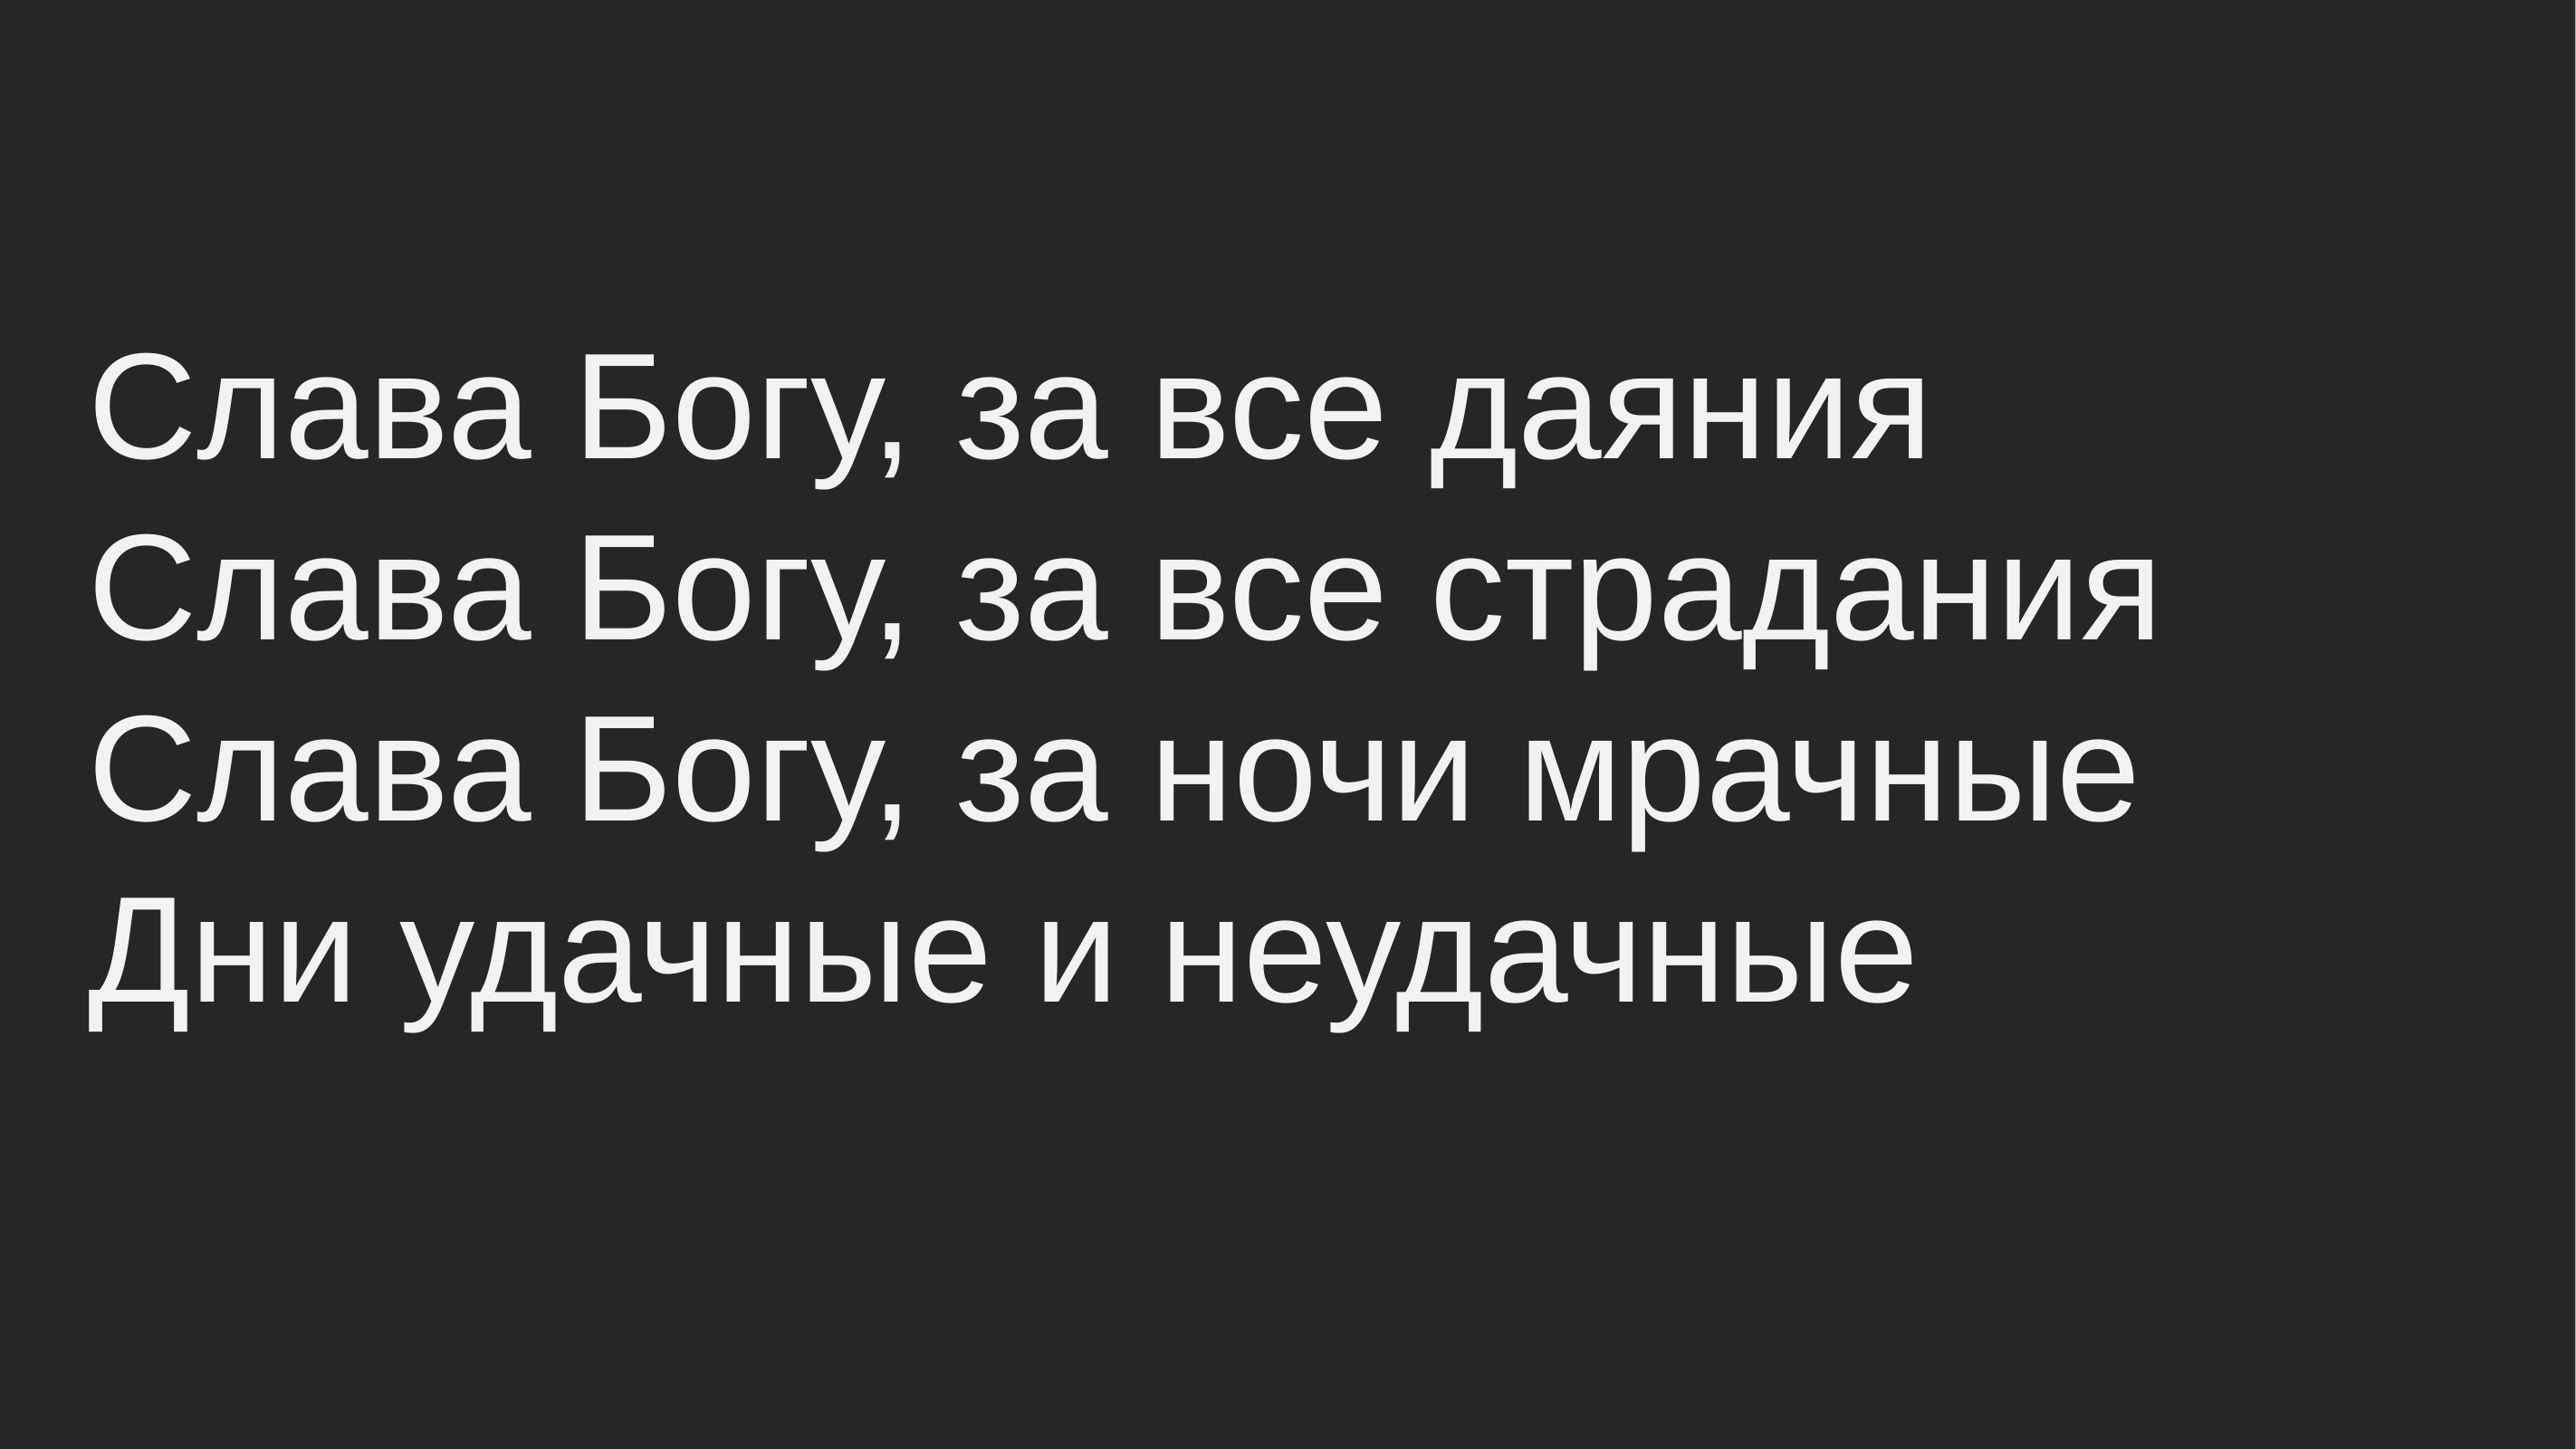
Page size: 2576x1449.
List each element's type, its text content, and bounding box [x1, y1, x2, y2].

text_box Слава Богу, за все даяния Слава Богу, за все страдания Слава Богу, за ночи мрачные Дни удачные и неудачные [88, 0, 2576, 1374]
